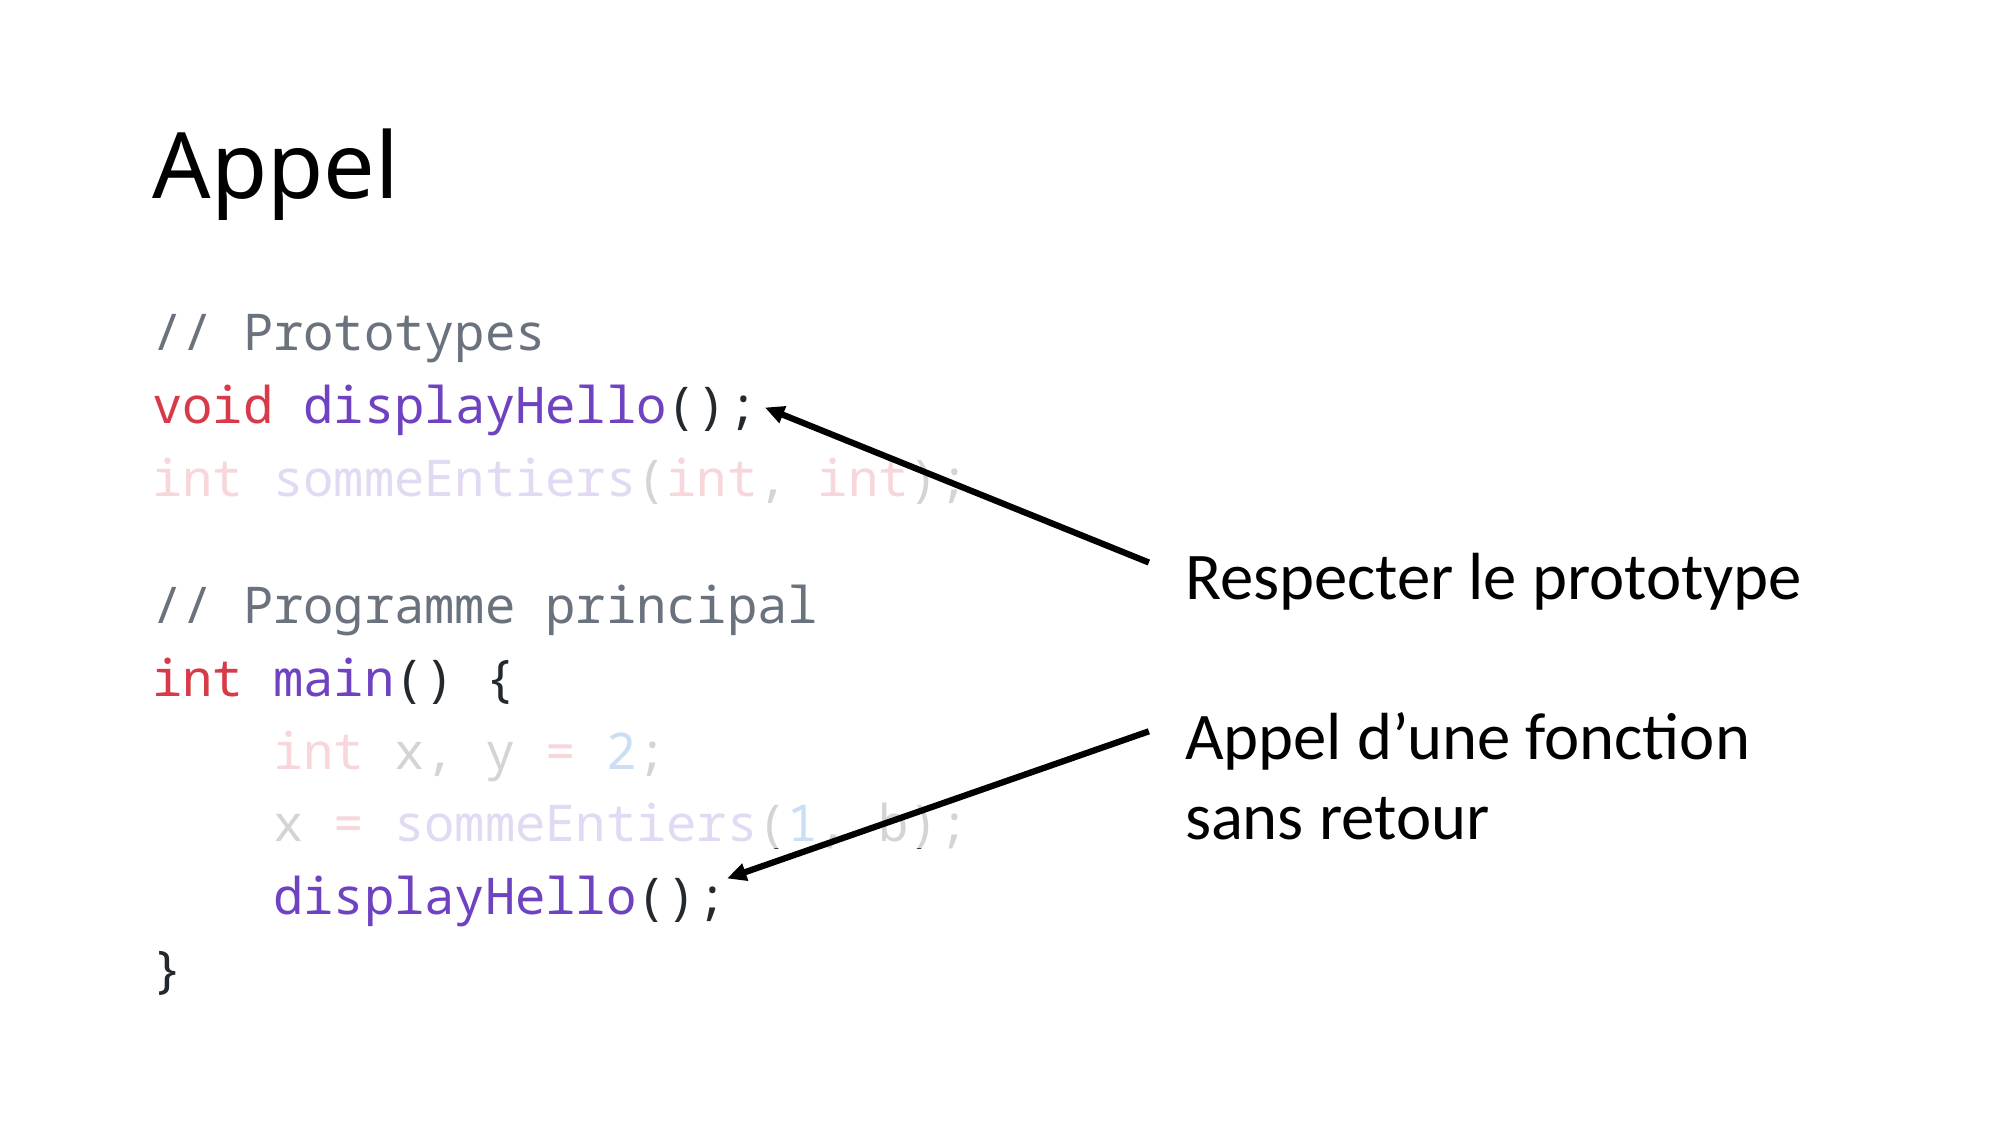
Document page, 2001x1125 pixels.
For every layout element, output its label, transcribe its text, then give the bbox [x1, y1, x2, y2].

title Appel [137, 59, 1863, 278]
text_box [765, 407, 1149, 563]
text_box [115, 445, 765, 529]
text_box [727, 731, 1149, 879]
list // Prototypes void displayHello(); int sommeEntiers(int, int); // Programme principal int main() { int x, y = 2; x = sommeEntiers(1, b); displayHello(); } [137, 299, 1863, 1014]
text_box Respecter le prototype Appel d’une fonction sans retour [1170, 525, 1884, 861]
text_box [242, 716, 977, 849]
